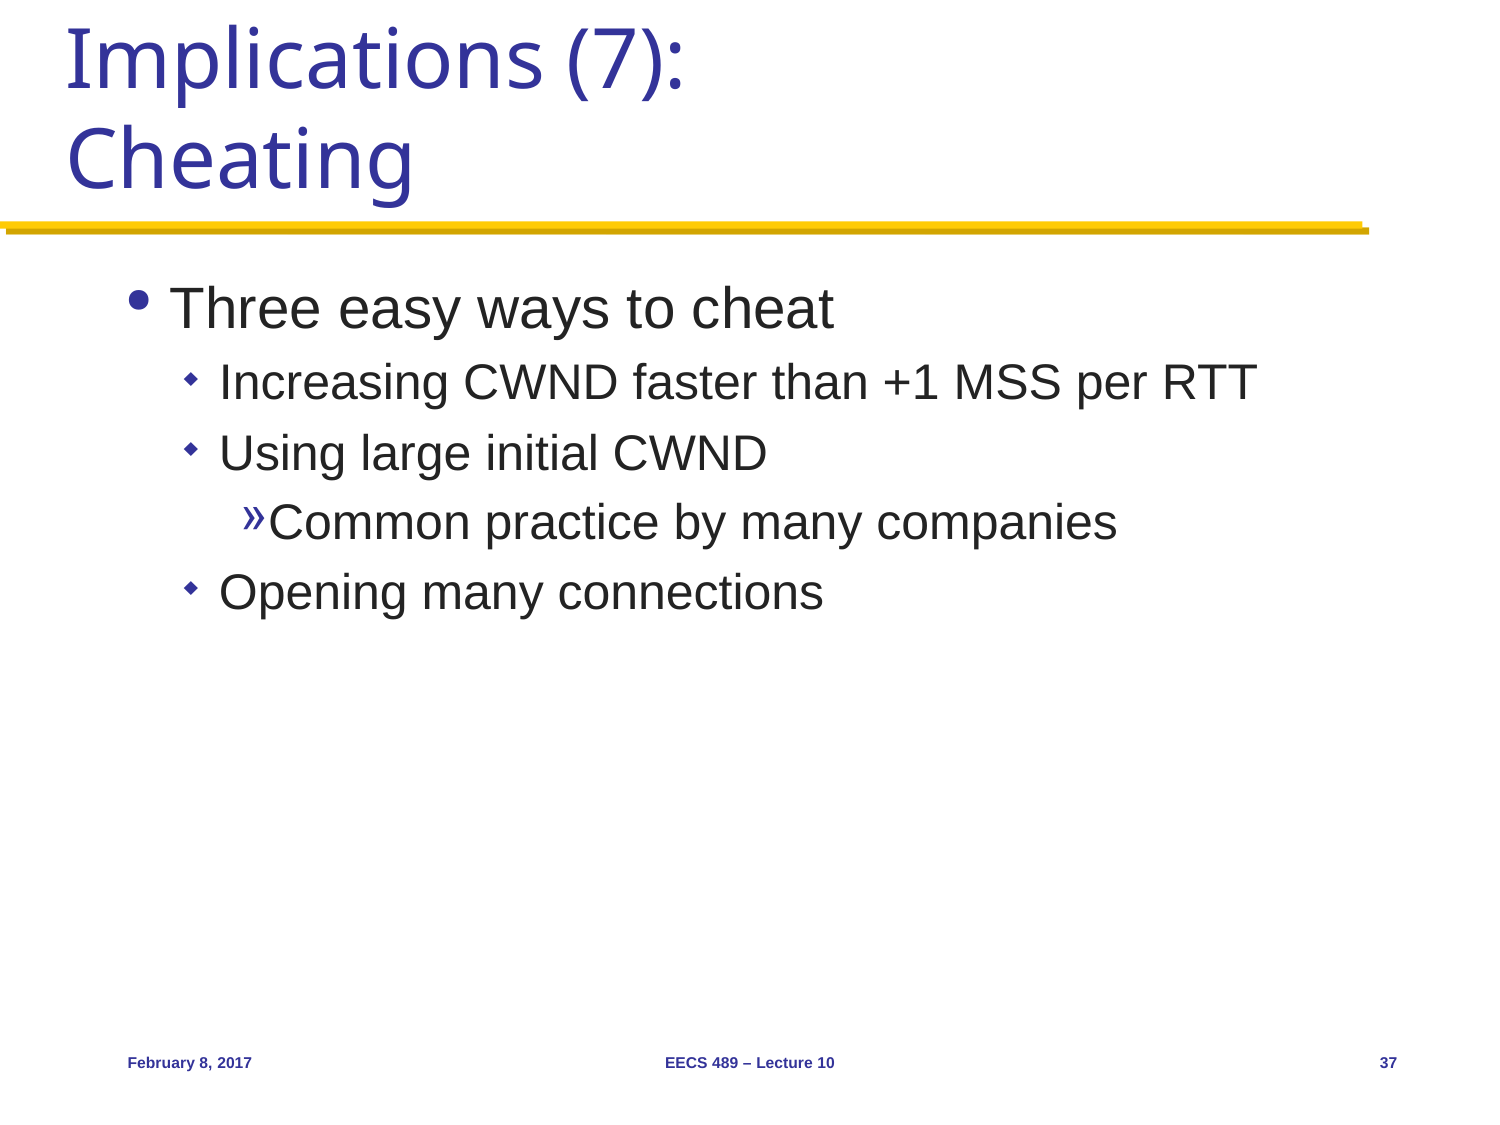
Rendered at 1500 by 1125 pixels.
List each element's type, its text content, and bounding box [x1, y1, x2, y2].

slide_number 37 [1312, 1024, 1413, 1101]
footer EECS 489 – Lecture 10 [512, 1024, 988, 1101]
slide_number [112, 1024, 426, 1101]
list Three easy ways to cheat Increasing CWND faster than +1 MSS per RTT Using large initial CWND Common practice by many companies Opening many connections [112, 262, 1413, 988]
title Implications (7): Cheating [49, 24, 1451, 213]
